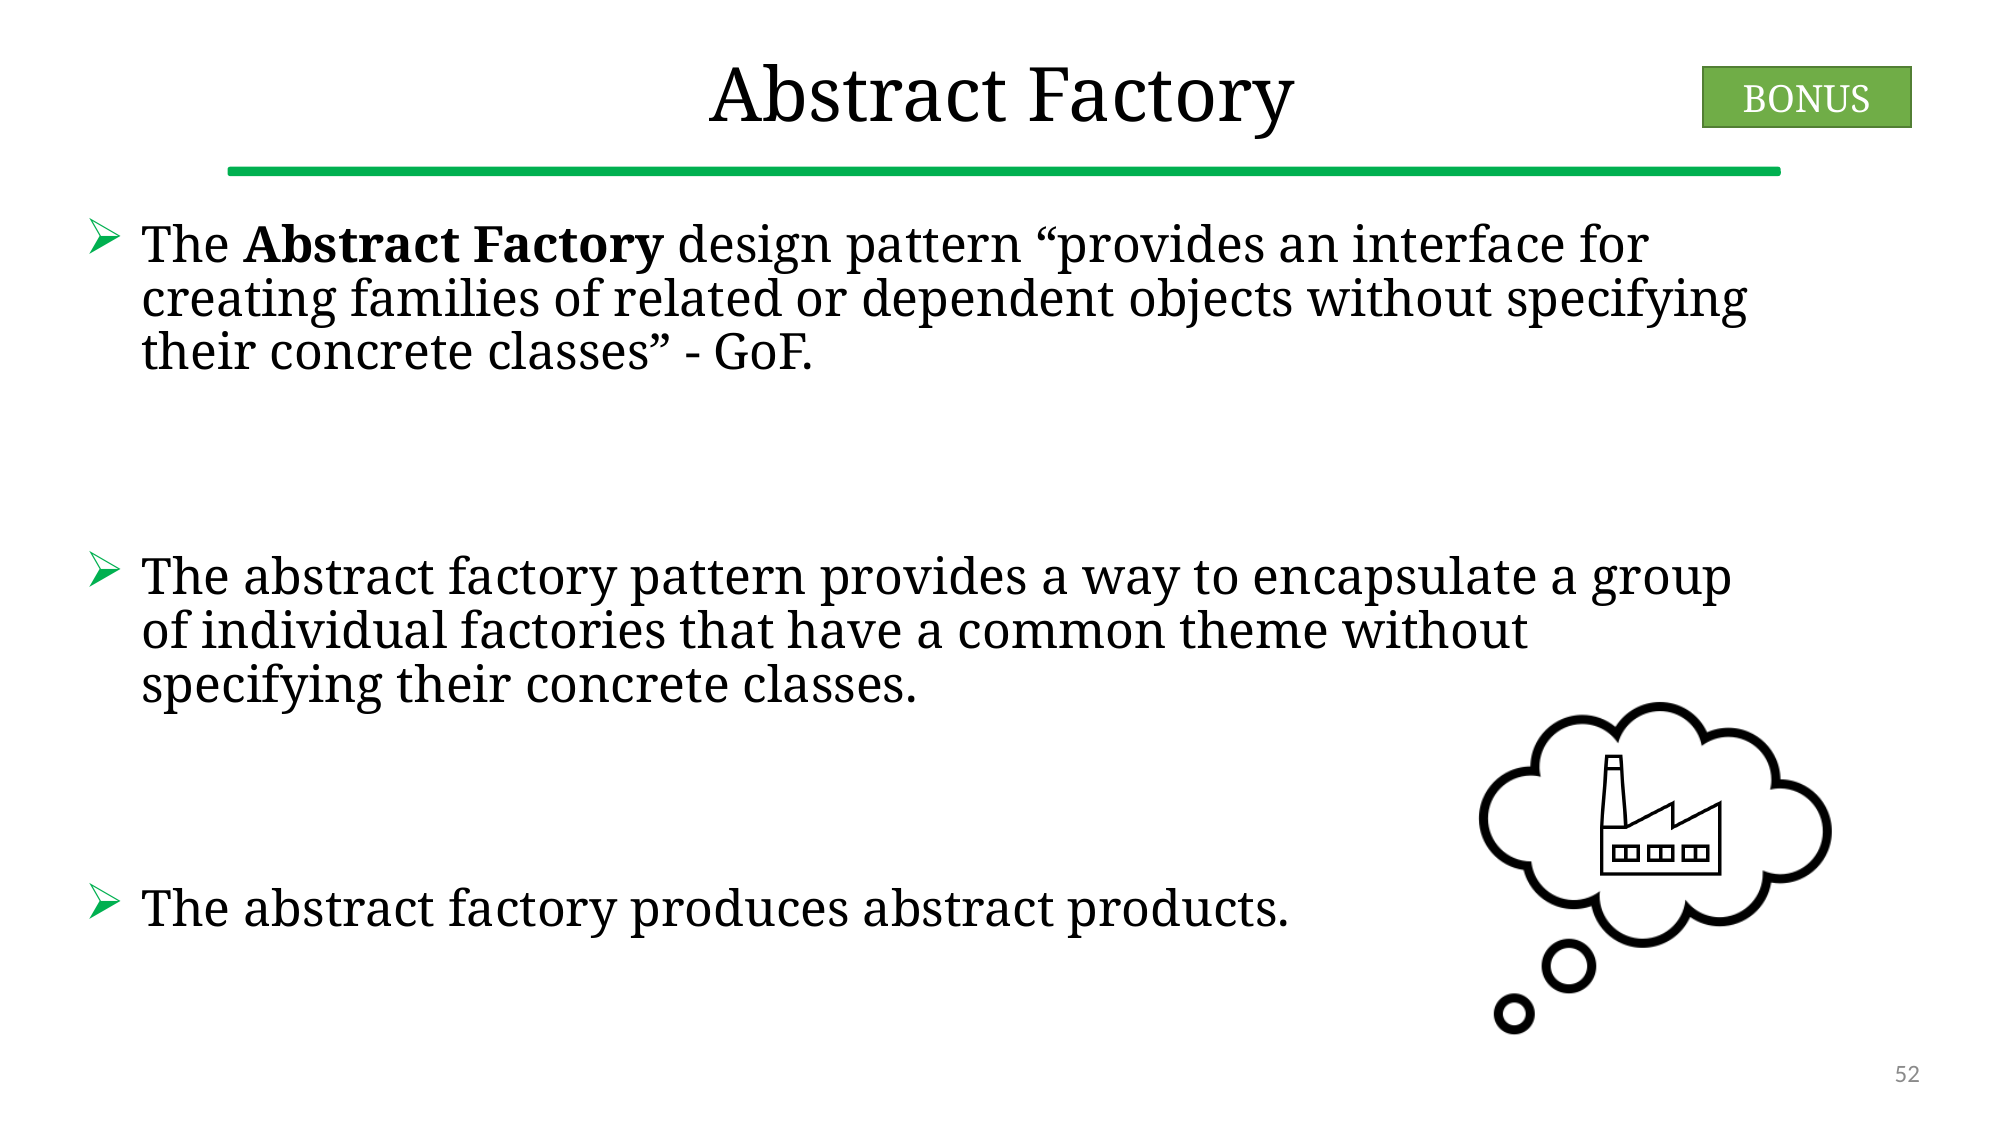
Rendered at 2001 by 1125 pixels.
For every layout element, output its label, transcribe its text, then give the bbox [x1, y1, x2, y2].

text_box BONUS [1702, 66, 1912, 128]
list The Abstract Factory design pattern “provides an interface for creating families of related or dependent objects without specifying their concrete classes” - GoF. The abstract factory pattern provides a way to encapsulate a group of individual factories that have a common theme without specifying their concrete classes. The abstract factory produces abstract products. [70, 211, 1785, 1094]
title Abstract Factory [70, 26, 1936, 168]
picture [1437, 652, 1875, 1089]
slide_number 52 [1412, 1042, 1936, 1103]
